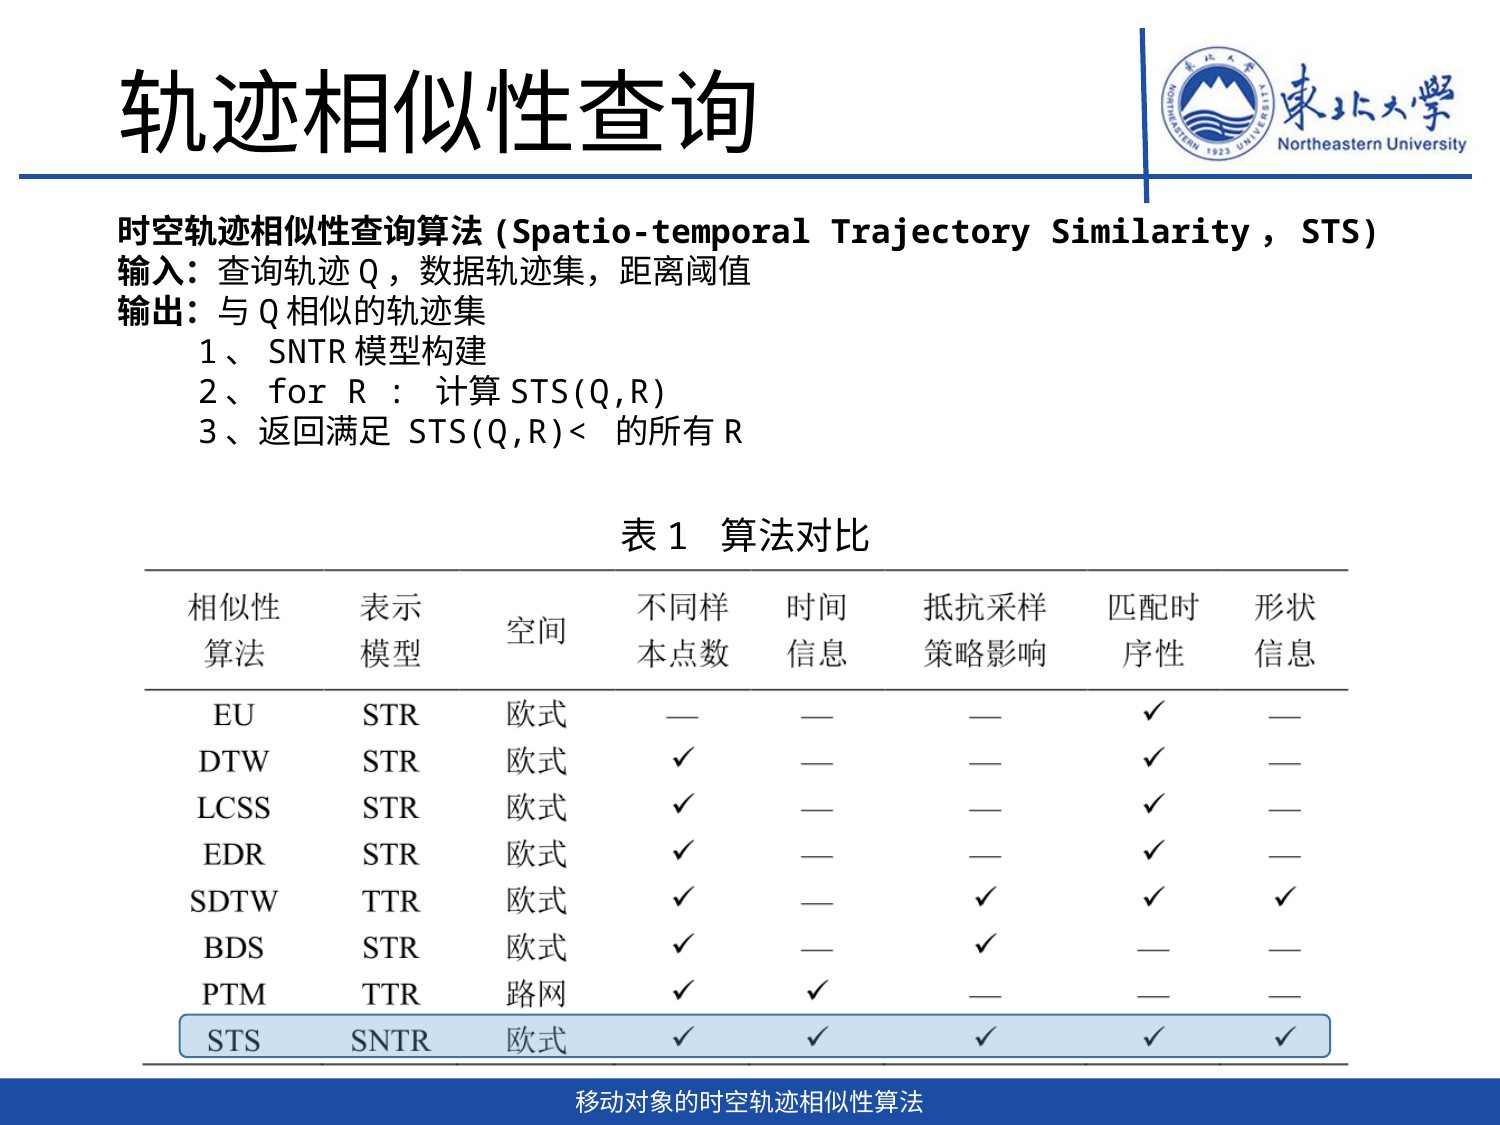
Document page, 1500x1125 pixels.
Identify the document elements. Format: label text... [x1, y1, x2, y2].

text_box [18, 28, 1475, 204]
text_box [133, 504, 1358, 1070]
text_box 移动对象的时空轨迹相似性算法 [0, 1077, 1500, 1125]
